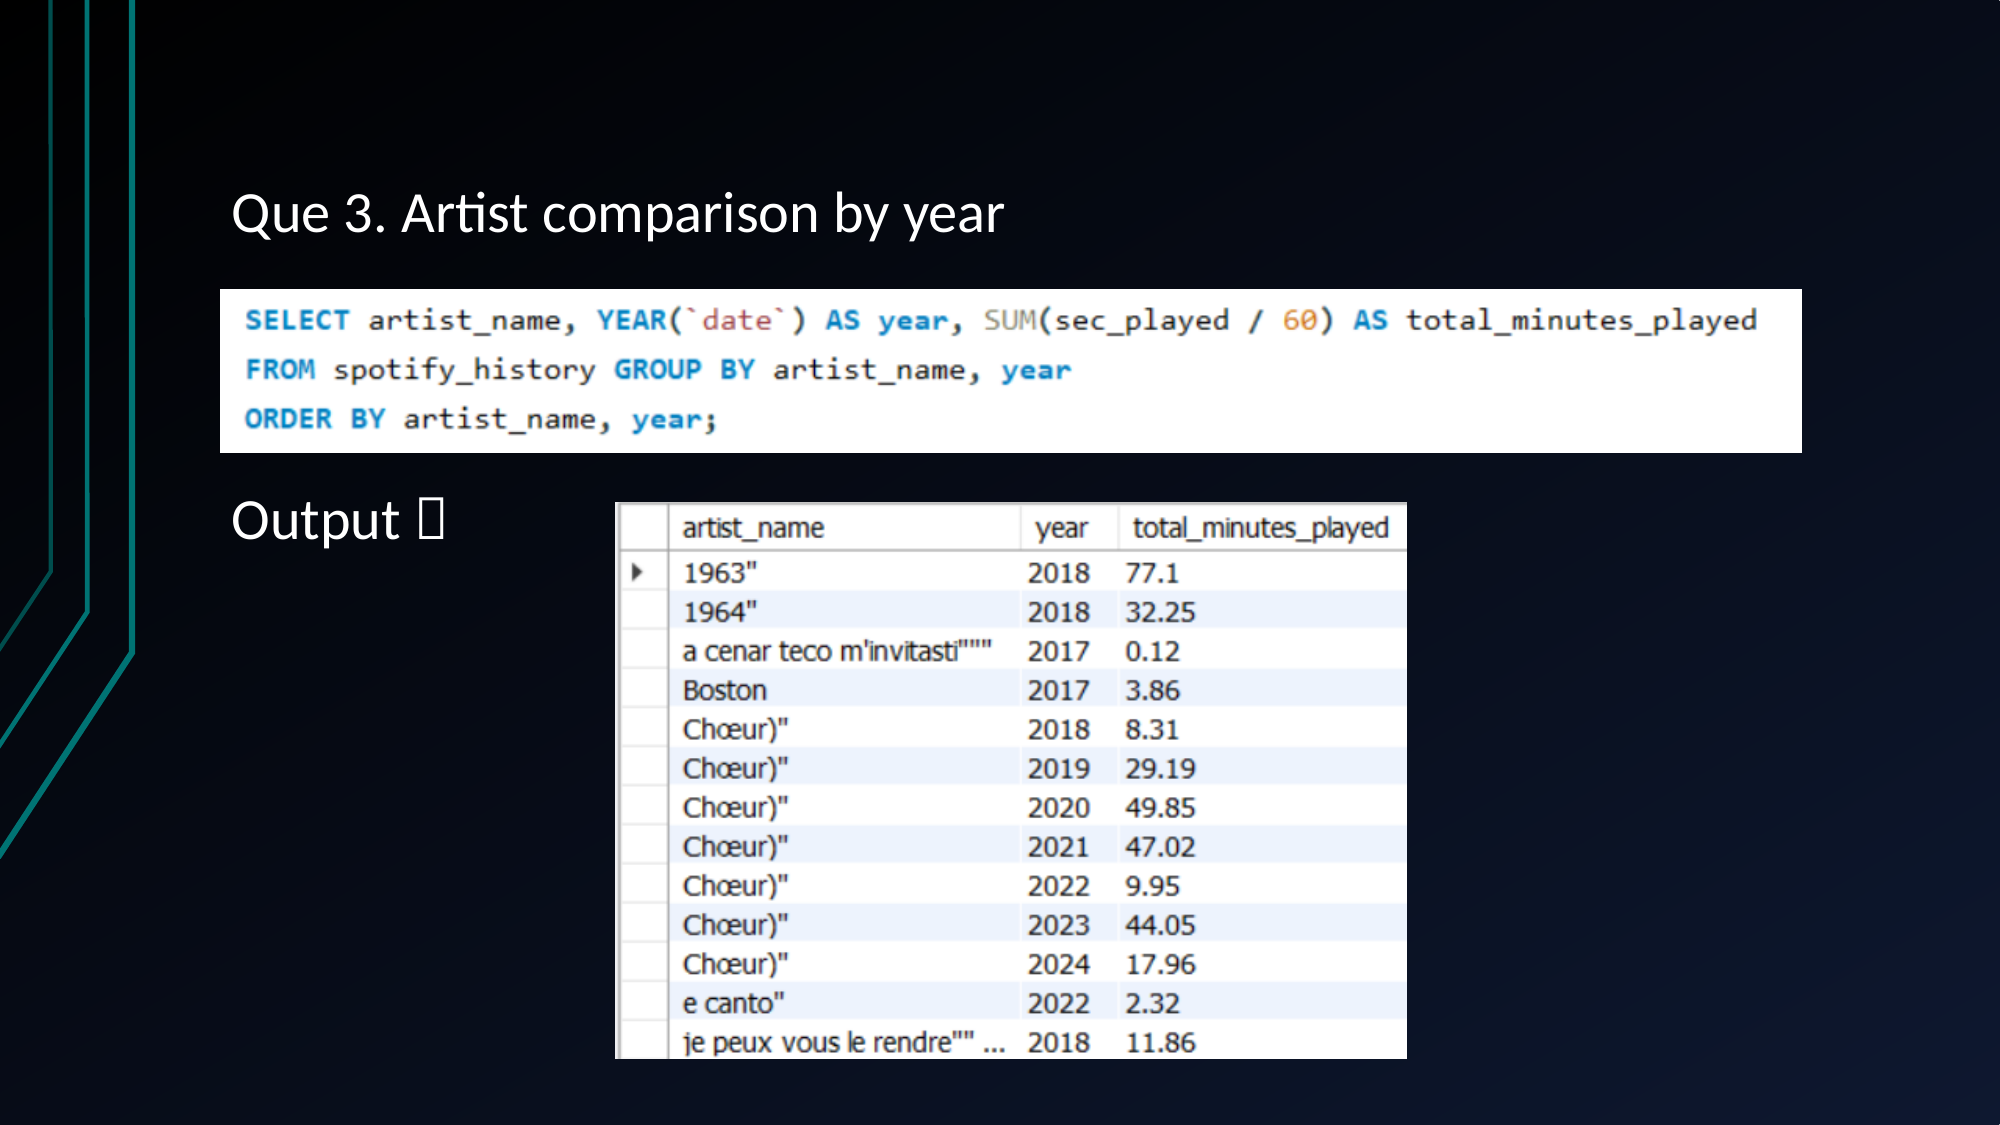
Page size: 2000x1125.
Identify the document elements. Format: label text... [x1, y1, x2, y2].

picture [615, 501, 1407, 1059]
list Que 3. Artist comparison by year [211, 172, 1780, 290]
text_box Output  [211, 479, 508, 597]
picture [219, 289, 1802, 453]
